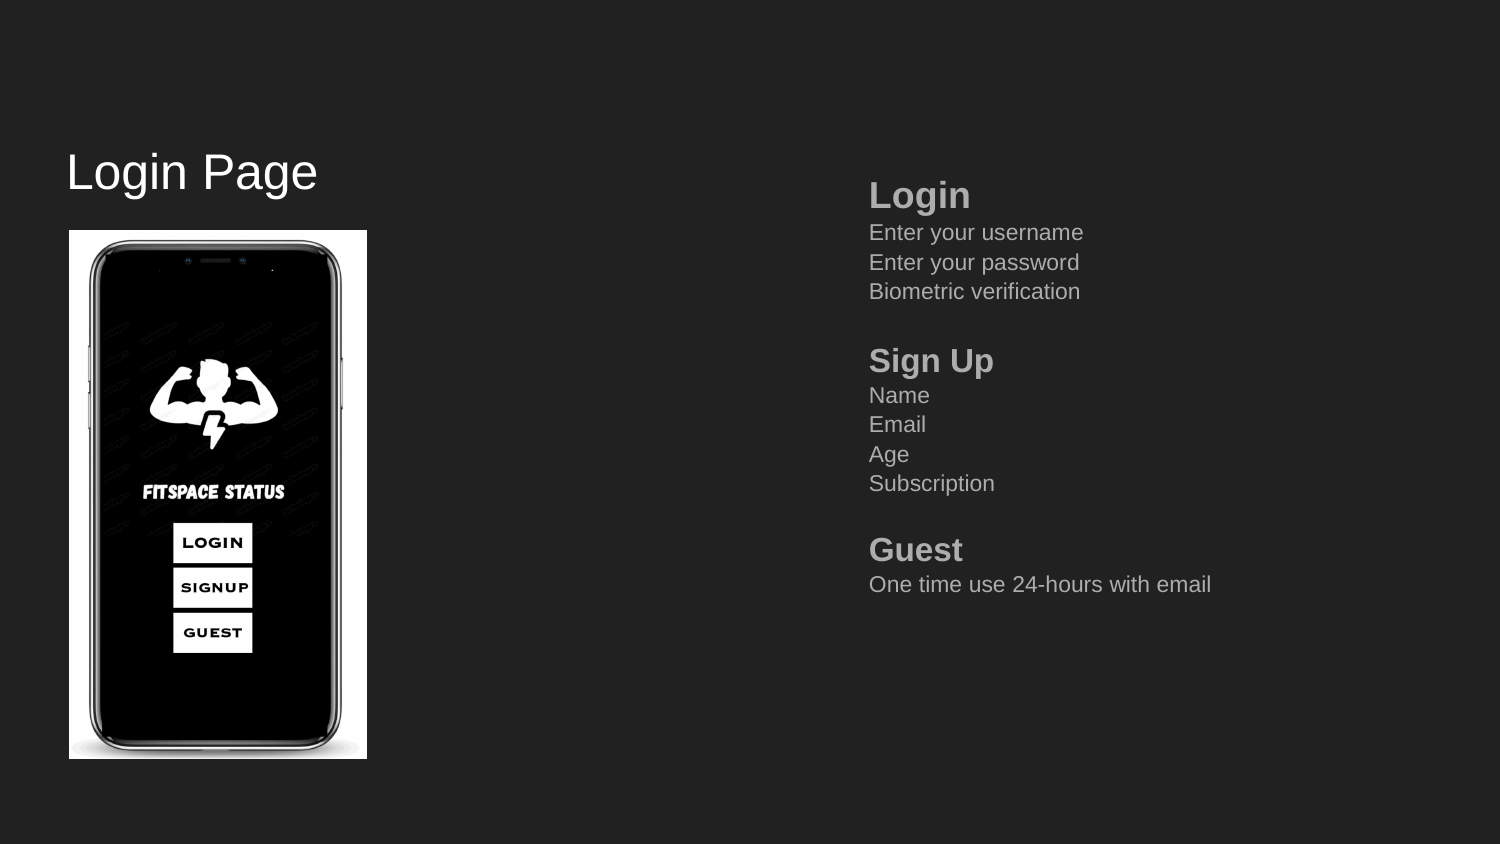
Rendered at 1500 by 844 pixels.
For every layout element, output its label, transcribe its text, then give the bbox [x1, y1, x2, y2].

list Login Enter your username Enter your password Biometric verification Sign Up Name Email Age Subscription Guest One time use 24-hours with email [829, 153, 1392, 759]
title Login Page [51, 91, 512, 216]
picture [69, 230, 368, 760]
